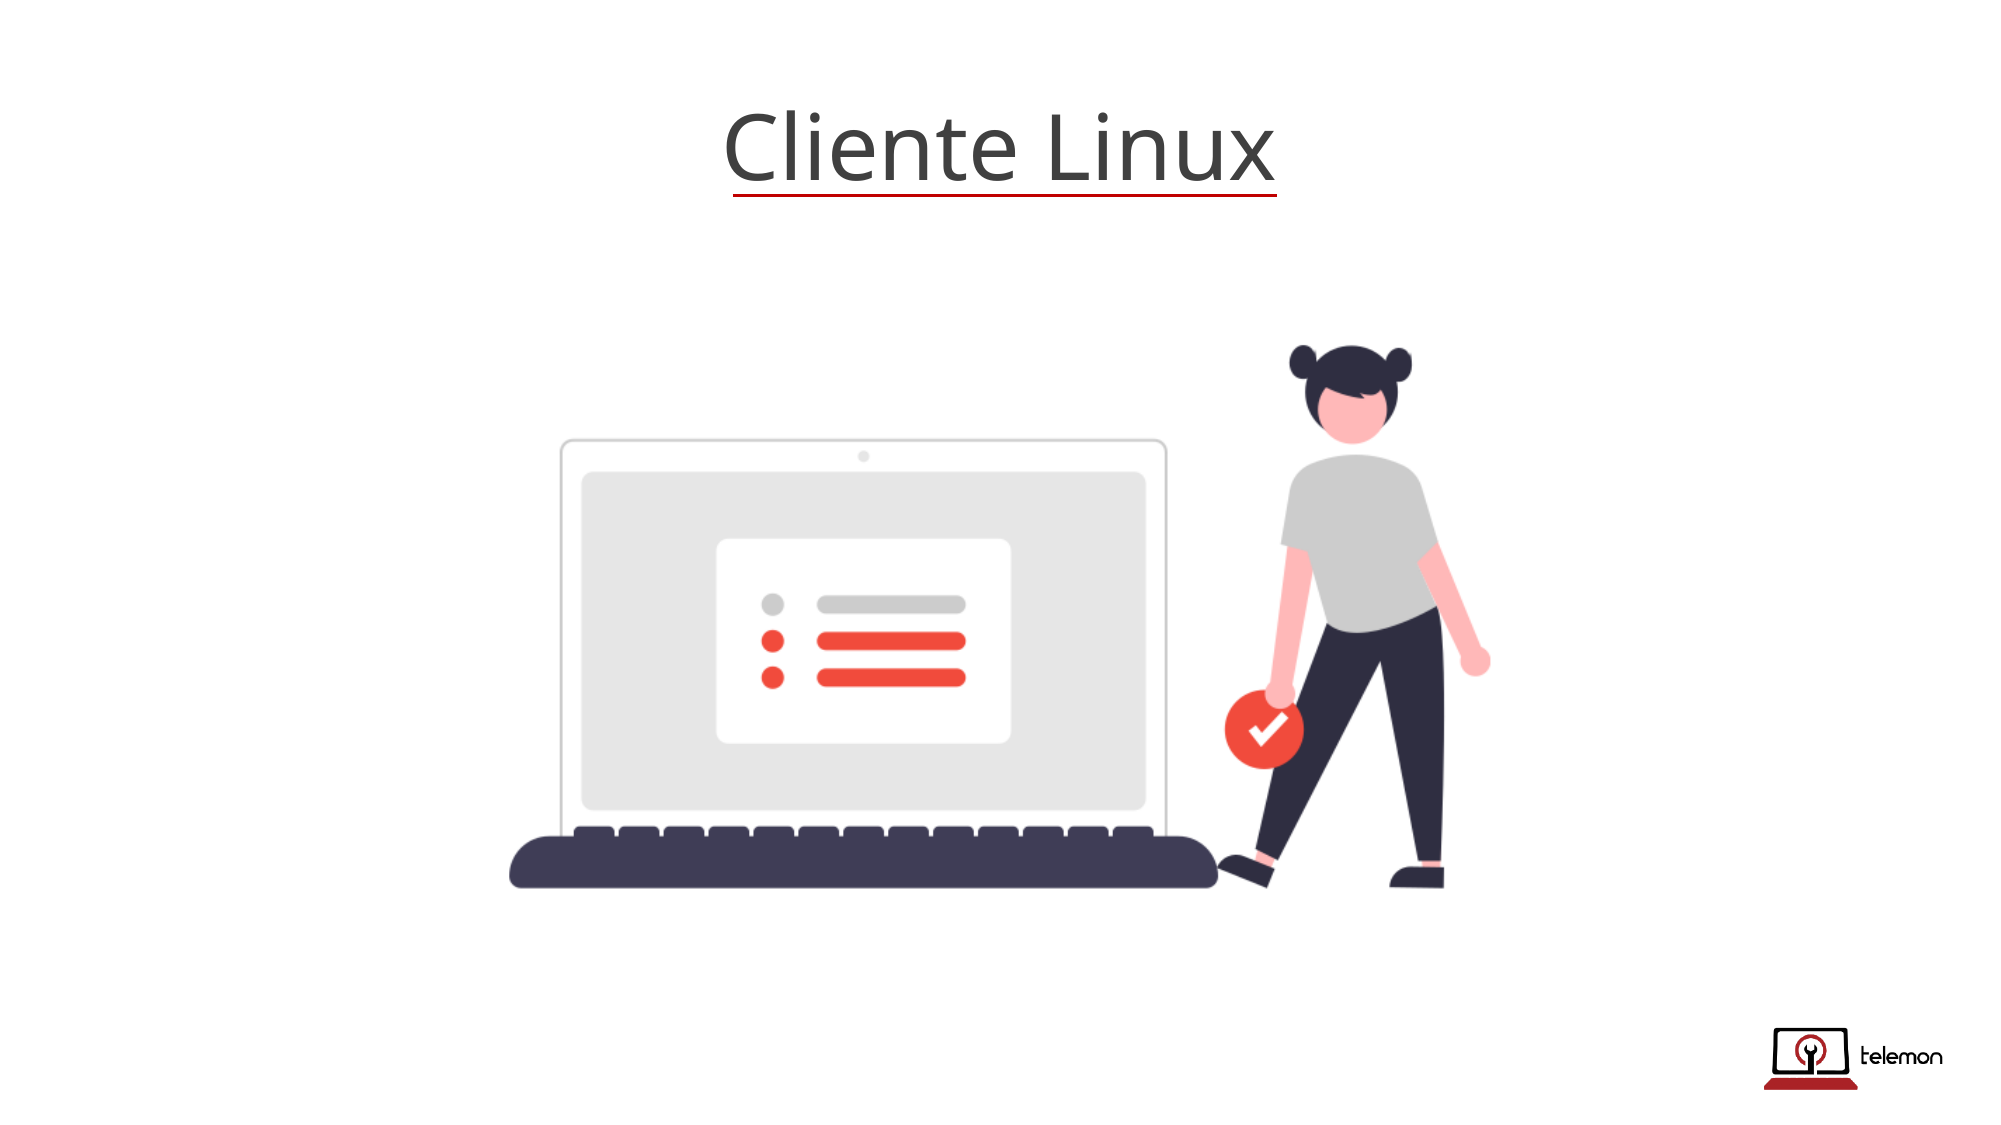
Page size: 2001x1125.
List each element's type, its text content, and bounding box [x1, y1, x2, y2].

picture [341, 233, 1659, 1002]
picture [1760, 1022, 1949, 1100]
text_box Cliente Linux [137, 42, 1863, 260]
